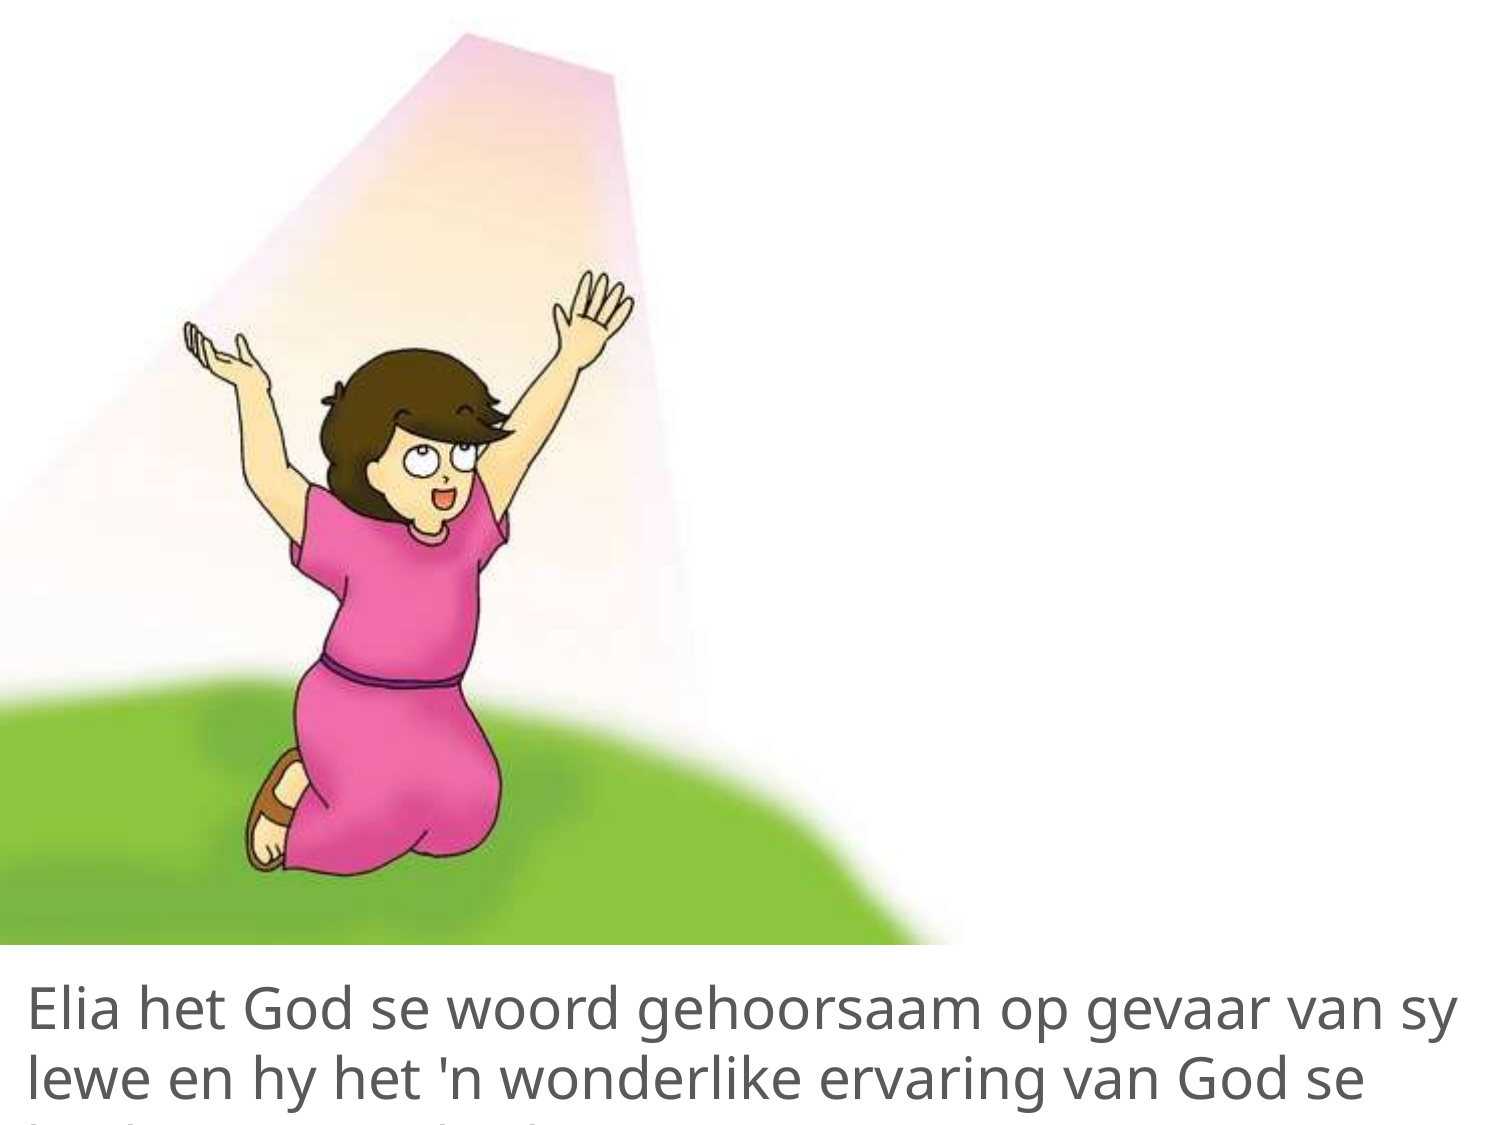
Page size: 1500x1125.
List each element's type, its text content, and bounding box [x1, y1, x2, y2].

text_box Elia het God se woord gehoorsaam op gevaar van sy lewe en hy het 'n wonderlike ervaring van God se beskerming gehad. [11, 964, 1498, 1125]
picture [0, 18, 1306, 946]
